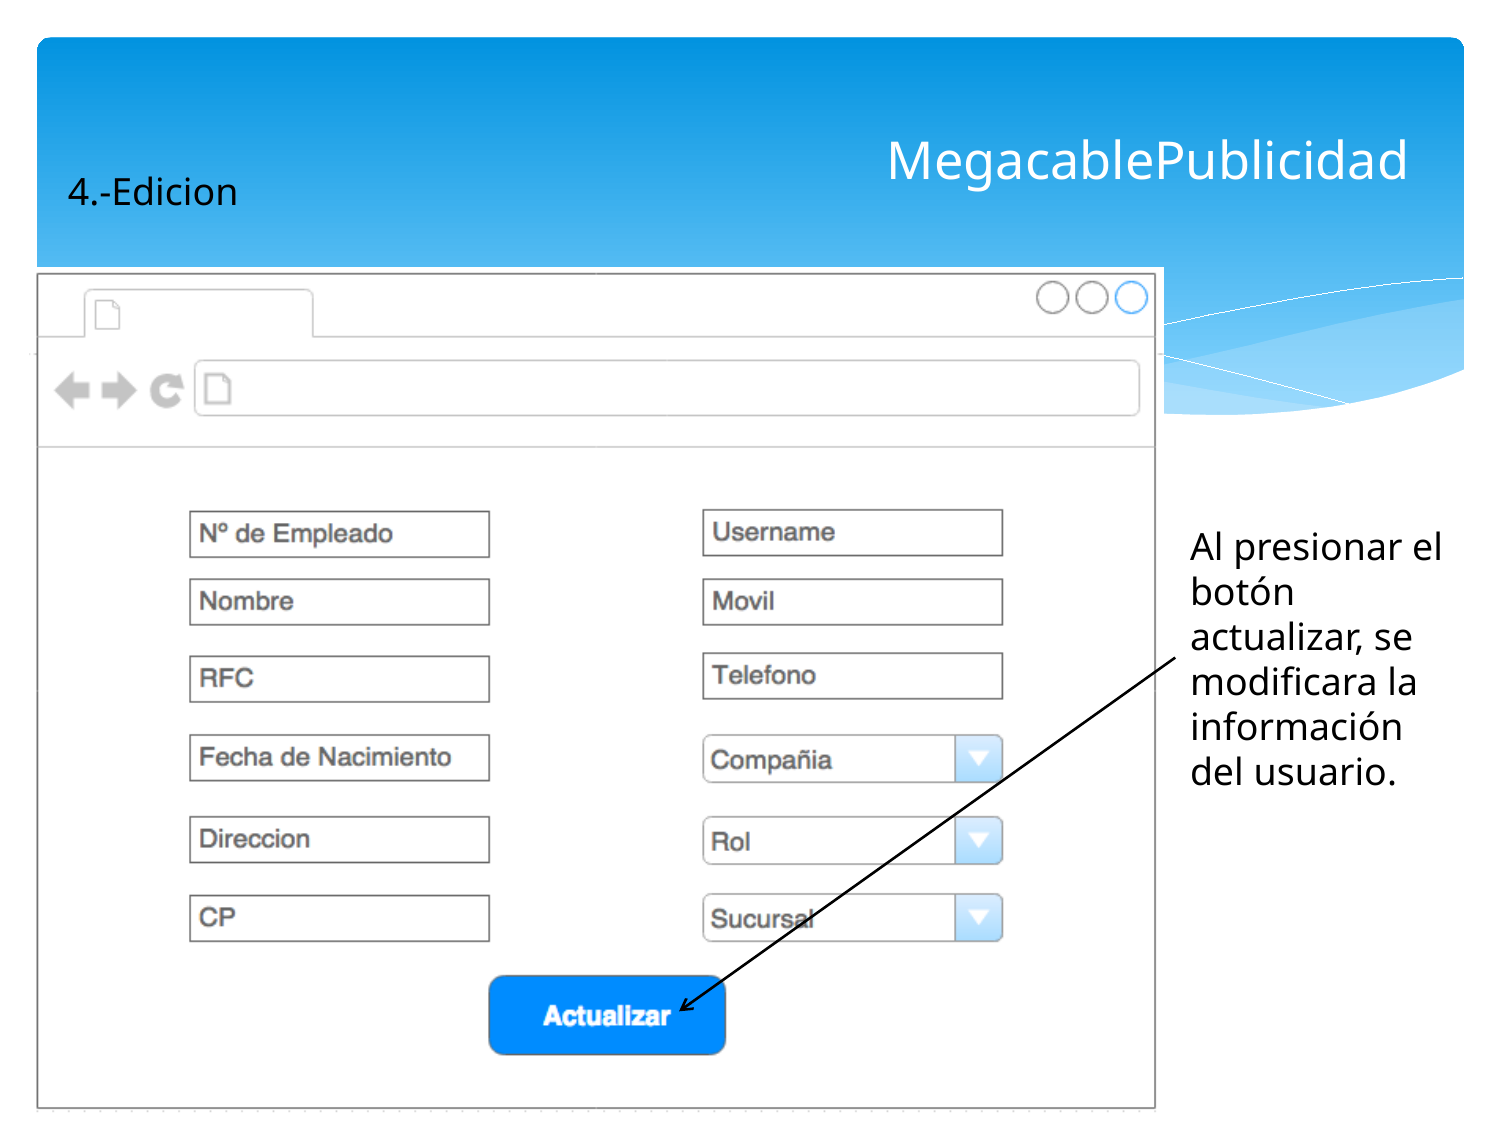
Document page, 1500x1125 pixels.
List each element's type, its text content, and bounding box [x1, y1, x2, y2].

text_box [678, 658, 1176, 1012]
text_box 4.-Edicion [53, 160, 408, 221]
title MegacablePublicidad [75, 55, 1425, 261]
picture [29, 266, 1164, 1117]
text_box Al presionar el botón actualizar, se modificara la información del usuario. [1175, 515, 1471, 800]
